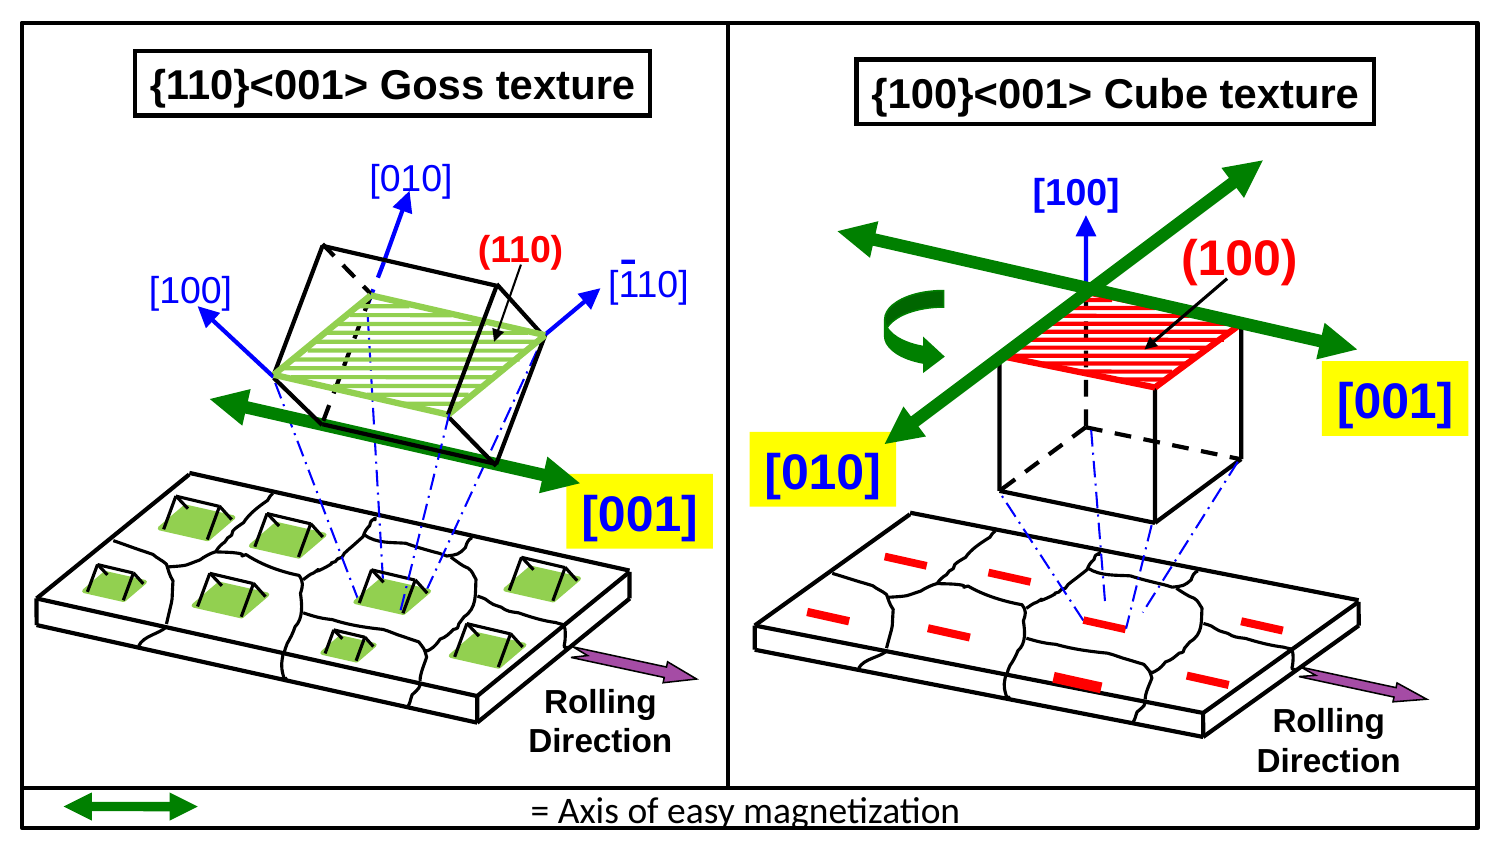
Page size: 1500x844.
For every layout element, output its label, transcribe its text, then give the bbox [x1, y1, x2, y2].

text_box = Axis of easy magnetization [20, 793, 1480, 830]
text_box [21, 22, 1478, 789]
text_box [63, 800, 198, 813]
